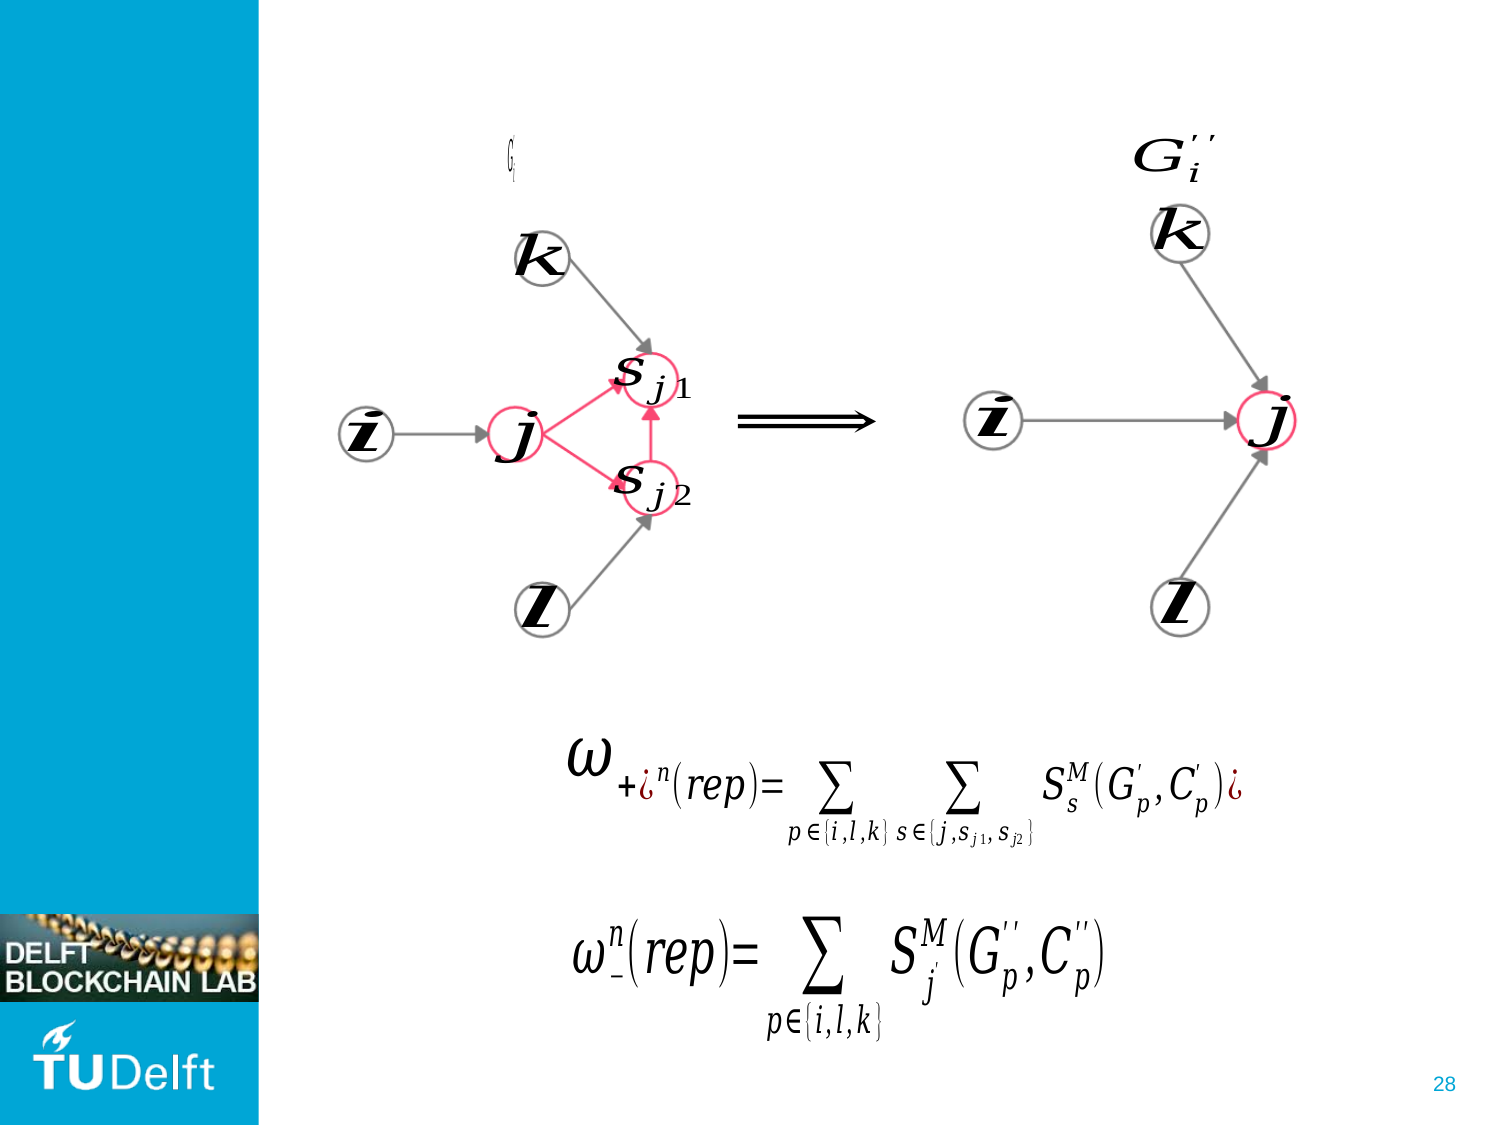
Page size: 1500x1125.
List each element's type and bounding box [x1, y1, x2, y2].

picture [0, 915, 259, 1001]
picture [330, 219, 691, 648]
picture [958, 196, 1305, 648]
